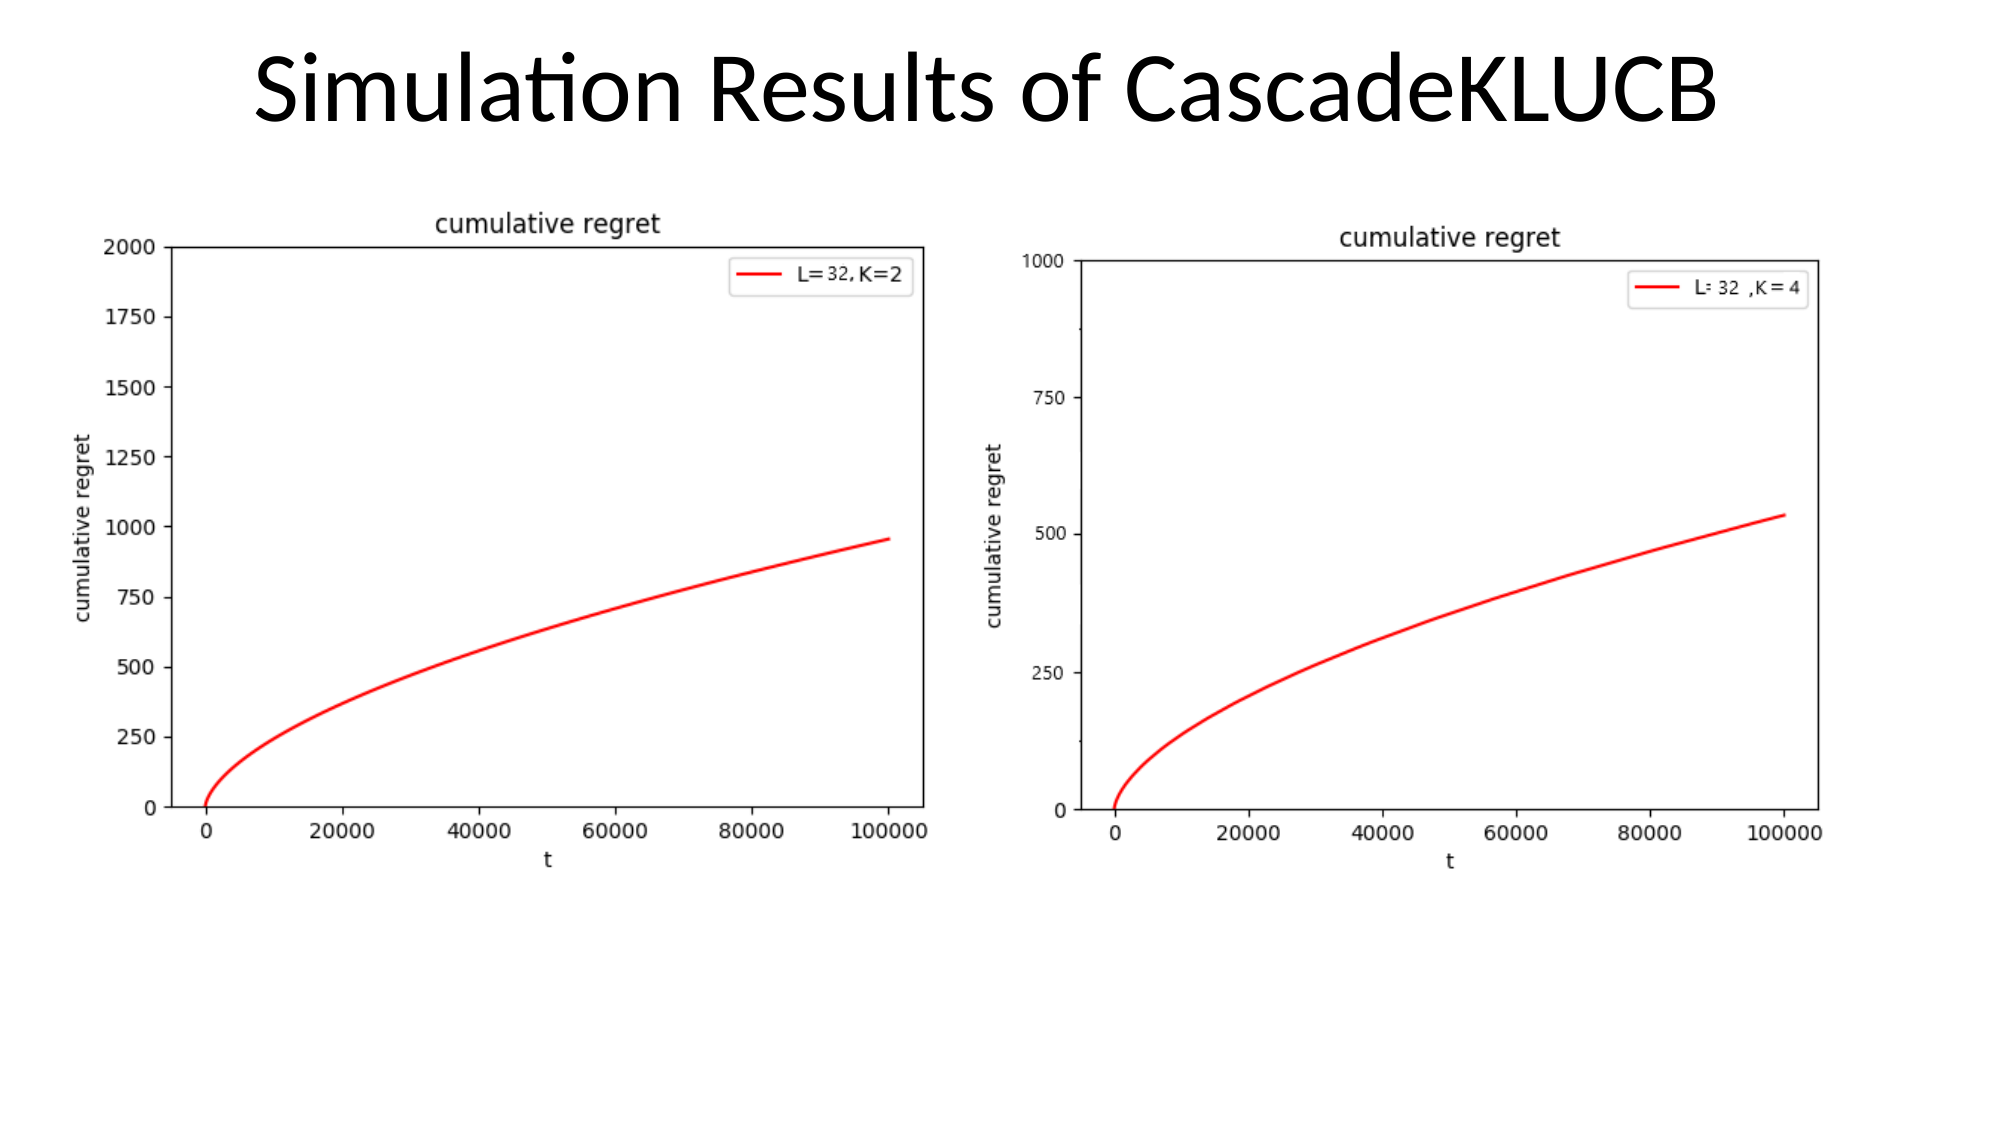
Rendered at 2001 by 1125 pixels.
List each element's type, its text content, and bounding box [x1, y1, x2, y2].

title Simulation Results of CascadeKLUCB [125, 37, 1850, 141]
picture [49, 159, 1913, 888]
